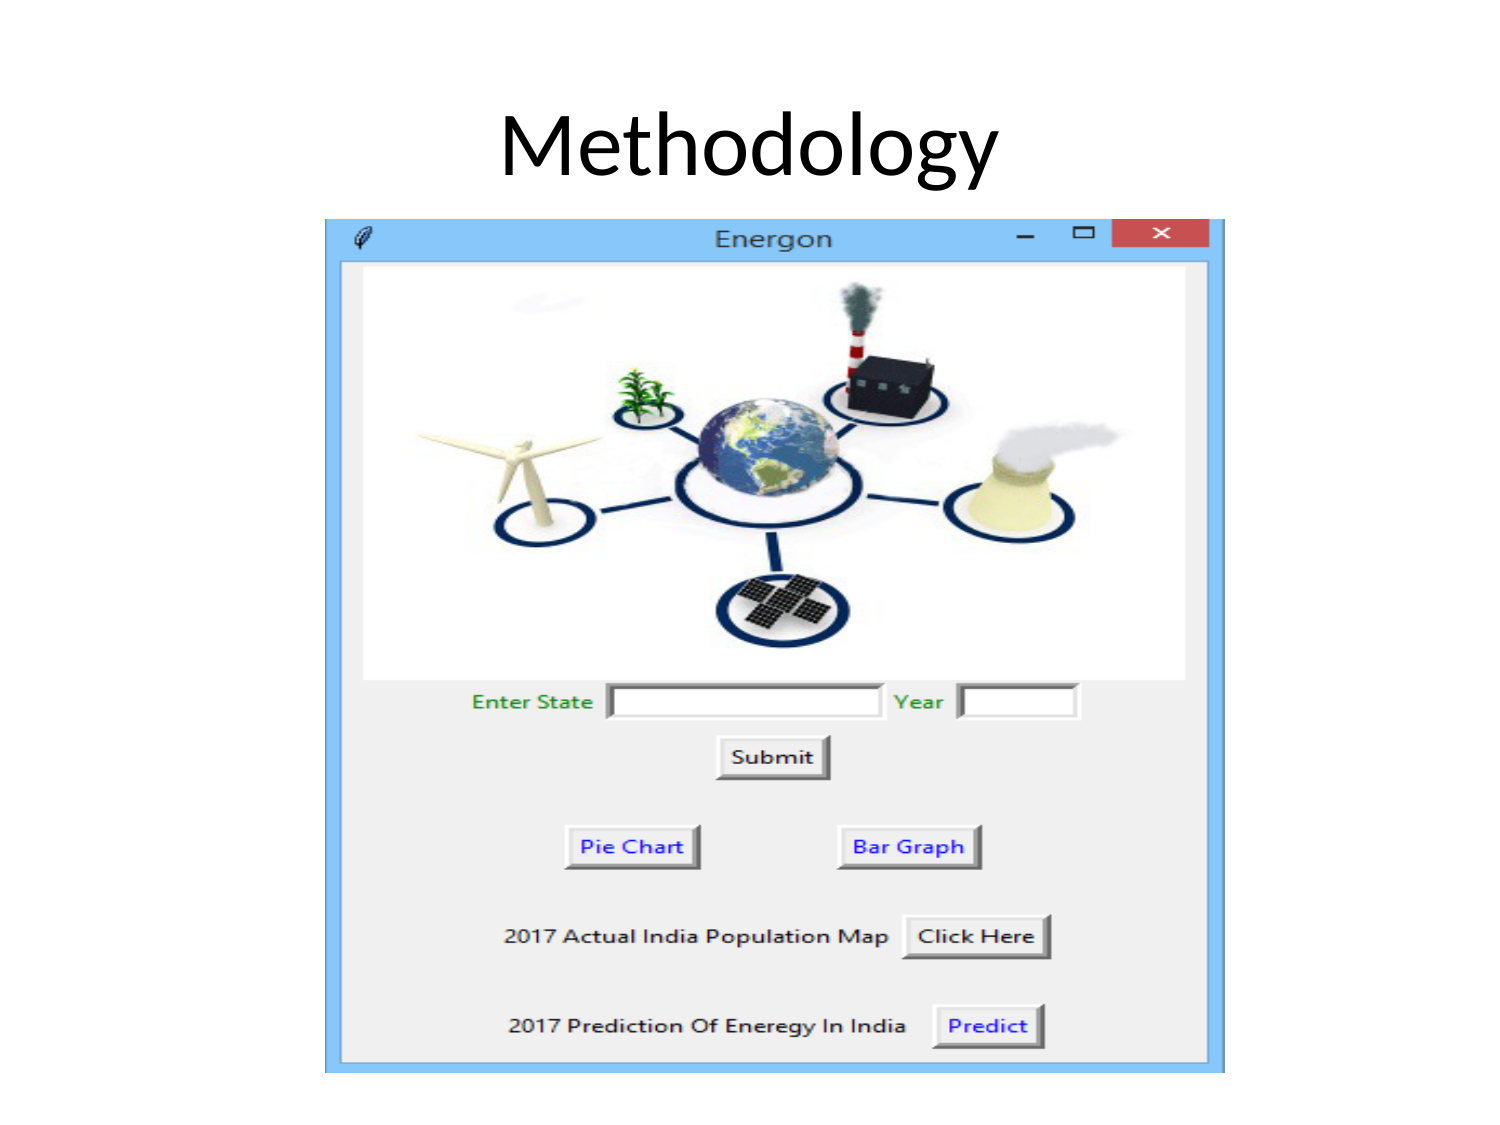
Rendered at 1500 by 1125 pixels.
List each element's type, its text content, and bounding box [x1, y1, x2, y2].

title Methodology [75, 45, 1425, 233]
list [325, 219, 1225, 1074]
